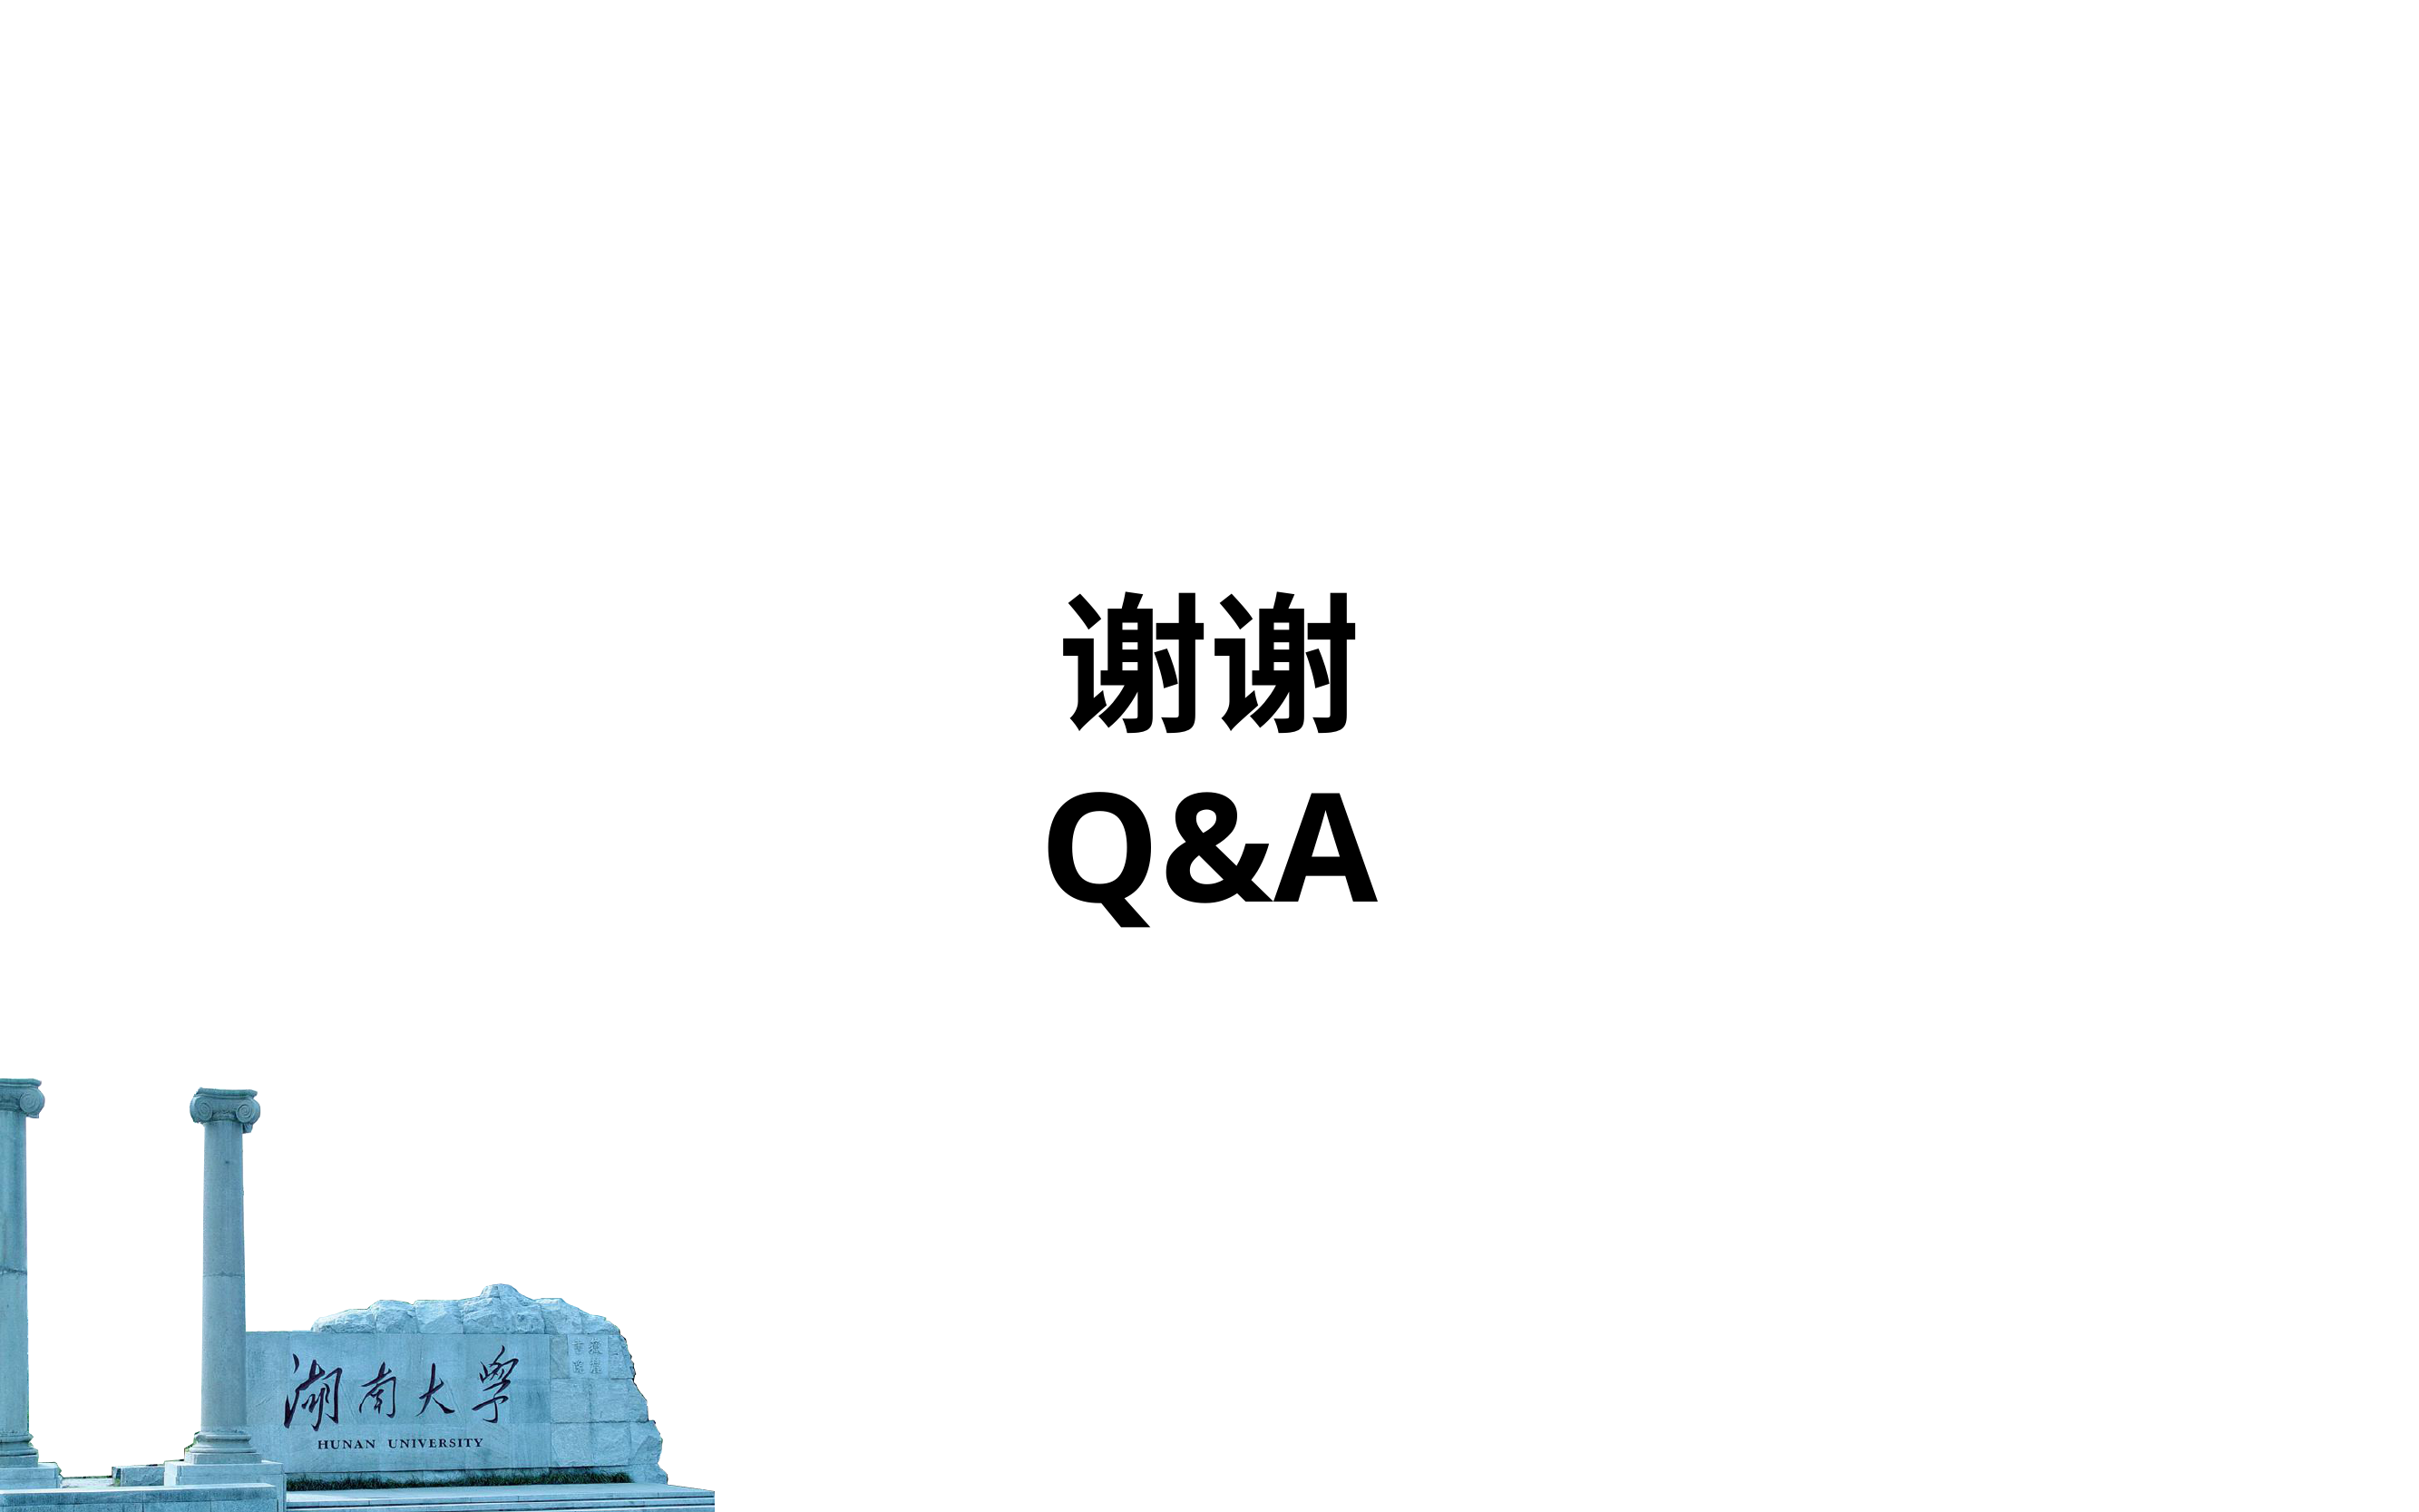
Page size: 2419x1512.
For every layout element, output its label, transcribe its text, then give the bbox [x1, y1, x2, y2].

text_box 谢谢 Q&A [1027, 562, 1392, 940]
picture [0, 1078, 715, 1512]
